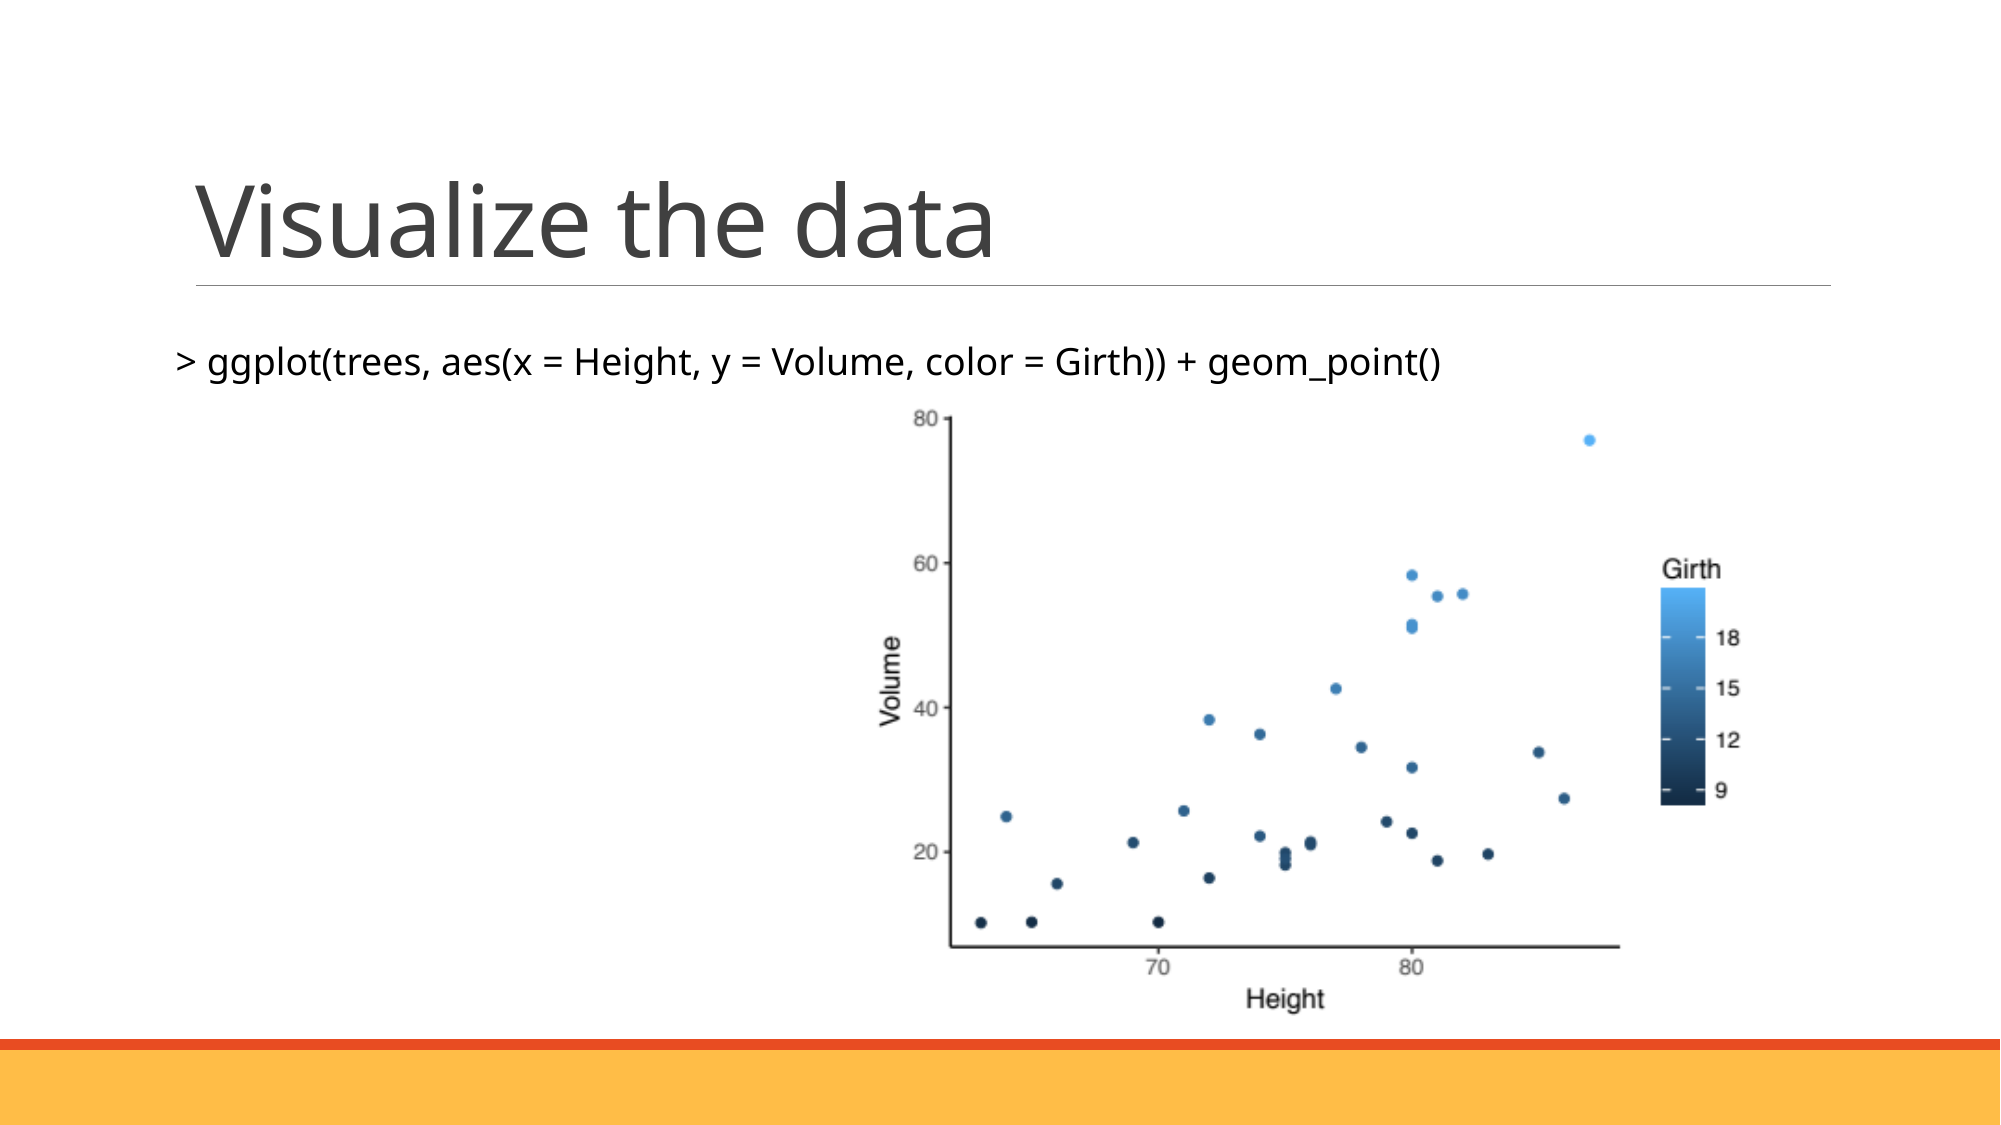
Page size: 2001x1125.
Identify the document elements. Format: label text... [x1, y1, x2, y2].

picture [866, 404, 1764, 1026]
text_box > ggplot(trees, aes(x = Height, y = Volume, color = Girth)) + geom_point() [160, 330, 2000, 481]
title Visualize the data [180, 47, 1830, 285]
